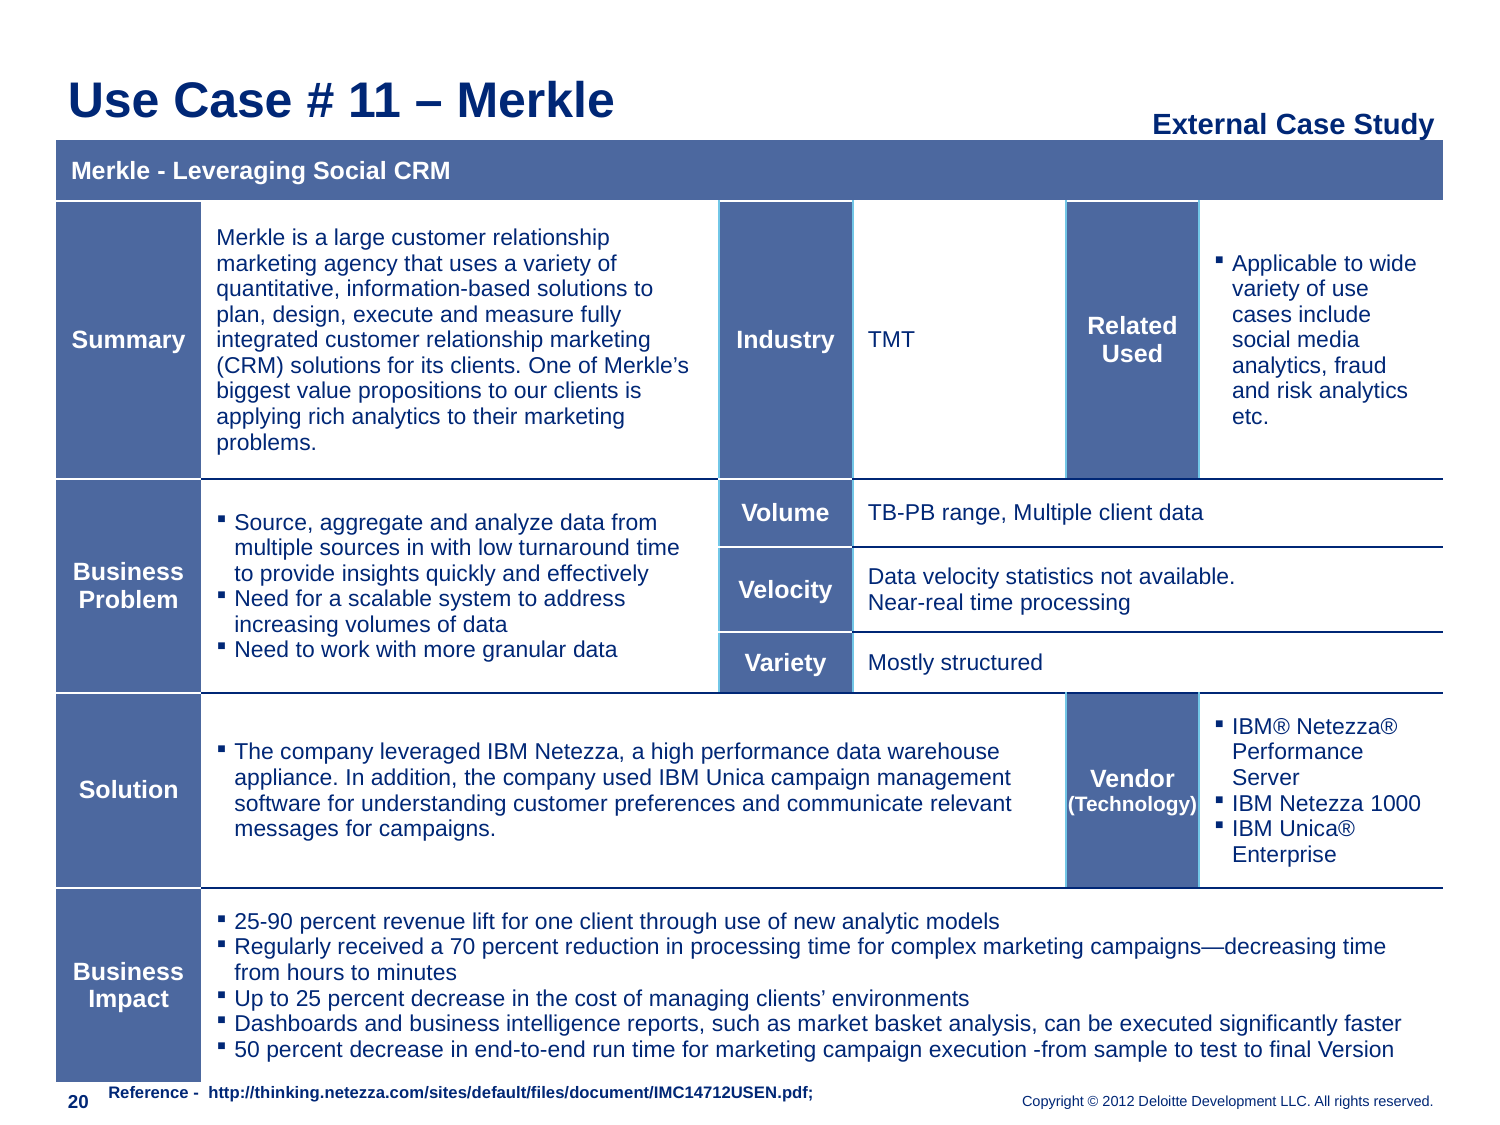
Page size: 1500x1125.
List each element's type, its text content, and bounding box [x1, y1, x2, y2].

table_cell TMT [854, 202, 1065, 478]
table_cell Source, aggregate and analyze data from multiple sources in with low turnaround time to provide insights quickly and effectively Need for a scalable system to address increasing volumes of data Need to work with more granular data [201, 480, 718, 692]
table_cell Data velocity statistics not available. Near-real time processing [854, 548, 1443, 631]
table_cell Velocity [720, 548, 852, 631]
table_cell The company leveraged IBM Netezza, a high performance data warehouse appliance. In addition, the company used IBM Unica campaign management software for understanding customer preferences and communicate relevant messages for campaigns. [201, 694, 1065, 887]
text_box External Case Study [1114, 97, 1473, 148]
table_cell IBM® Netezza® Performance Server IBM Netezza 1000 IBM Unica® Enterprise [1200, 694, 1443, 887]
table_cell Applicable to wide variety of use cases include social media analytics, fraud and risk analytics etc. [1200, 202, 1443, 478]
table_cell Business Problem [56, 480, 201, 692]
table_cell TB-PB range, Multiple client data [854, 480, 1443, 546]
table_cell Industry [720, 202, 852, 478]
title Use Case # 11 – Merkle [67, 73, 1435, 128]
table_cell Business Impact [56, 889, 201, 1082]
table_cell 25-90 percent revenue lift for one client through use of new analytic models Regularly received a 70 percent reduction in processing time for complex marketing campaigns—decreasing time from hours to minutes Up to 25 percent decrease in the cost of managing clients’ environments Dashboards and business intelligence reports, such as market basket analysis, can be executed significantly faster 50 percent decrease in end-to-end run time for marketing campaign execution -from sample to test to final Version [201, 889, 1443, 1074]
table_cell Vendor (Technology) [1067, 694, 1198, 887]
text_box Reference - http://thinking.netezza.com/sites/default/files/document/IMC14712USEN.pdf; [93, 1074, 1500, 1110]
table_header Merkle - Leveraging Social CRM [56, 140, 1443, 200]
table_cell Merkle is a large customer relationship marketing agency that uses a variety of quantitative, information-based solutions to plan, design, execute and measure fully integrated customer relationship marketing (CRM) solutions for its clients. One of Merkle’s biggest value propositions to our clients is applying rich analytics to their marketing problems. [201, 202, 718, 478]
table_cell Solution [56, 694, 201, 887]
table_cell Mostly structured [854, 633, 1443, 692]
table_cell Volume [720, 480, 852, 546]
table_cell Related Used [1067, 202, 1198, 478]
table_cell Summary [56, 202, 201, 478]
table_cell Variety [720, 633, 852, 692]
